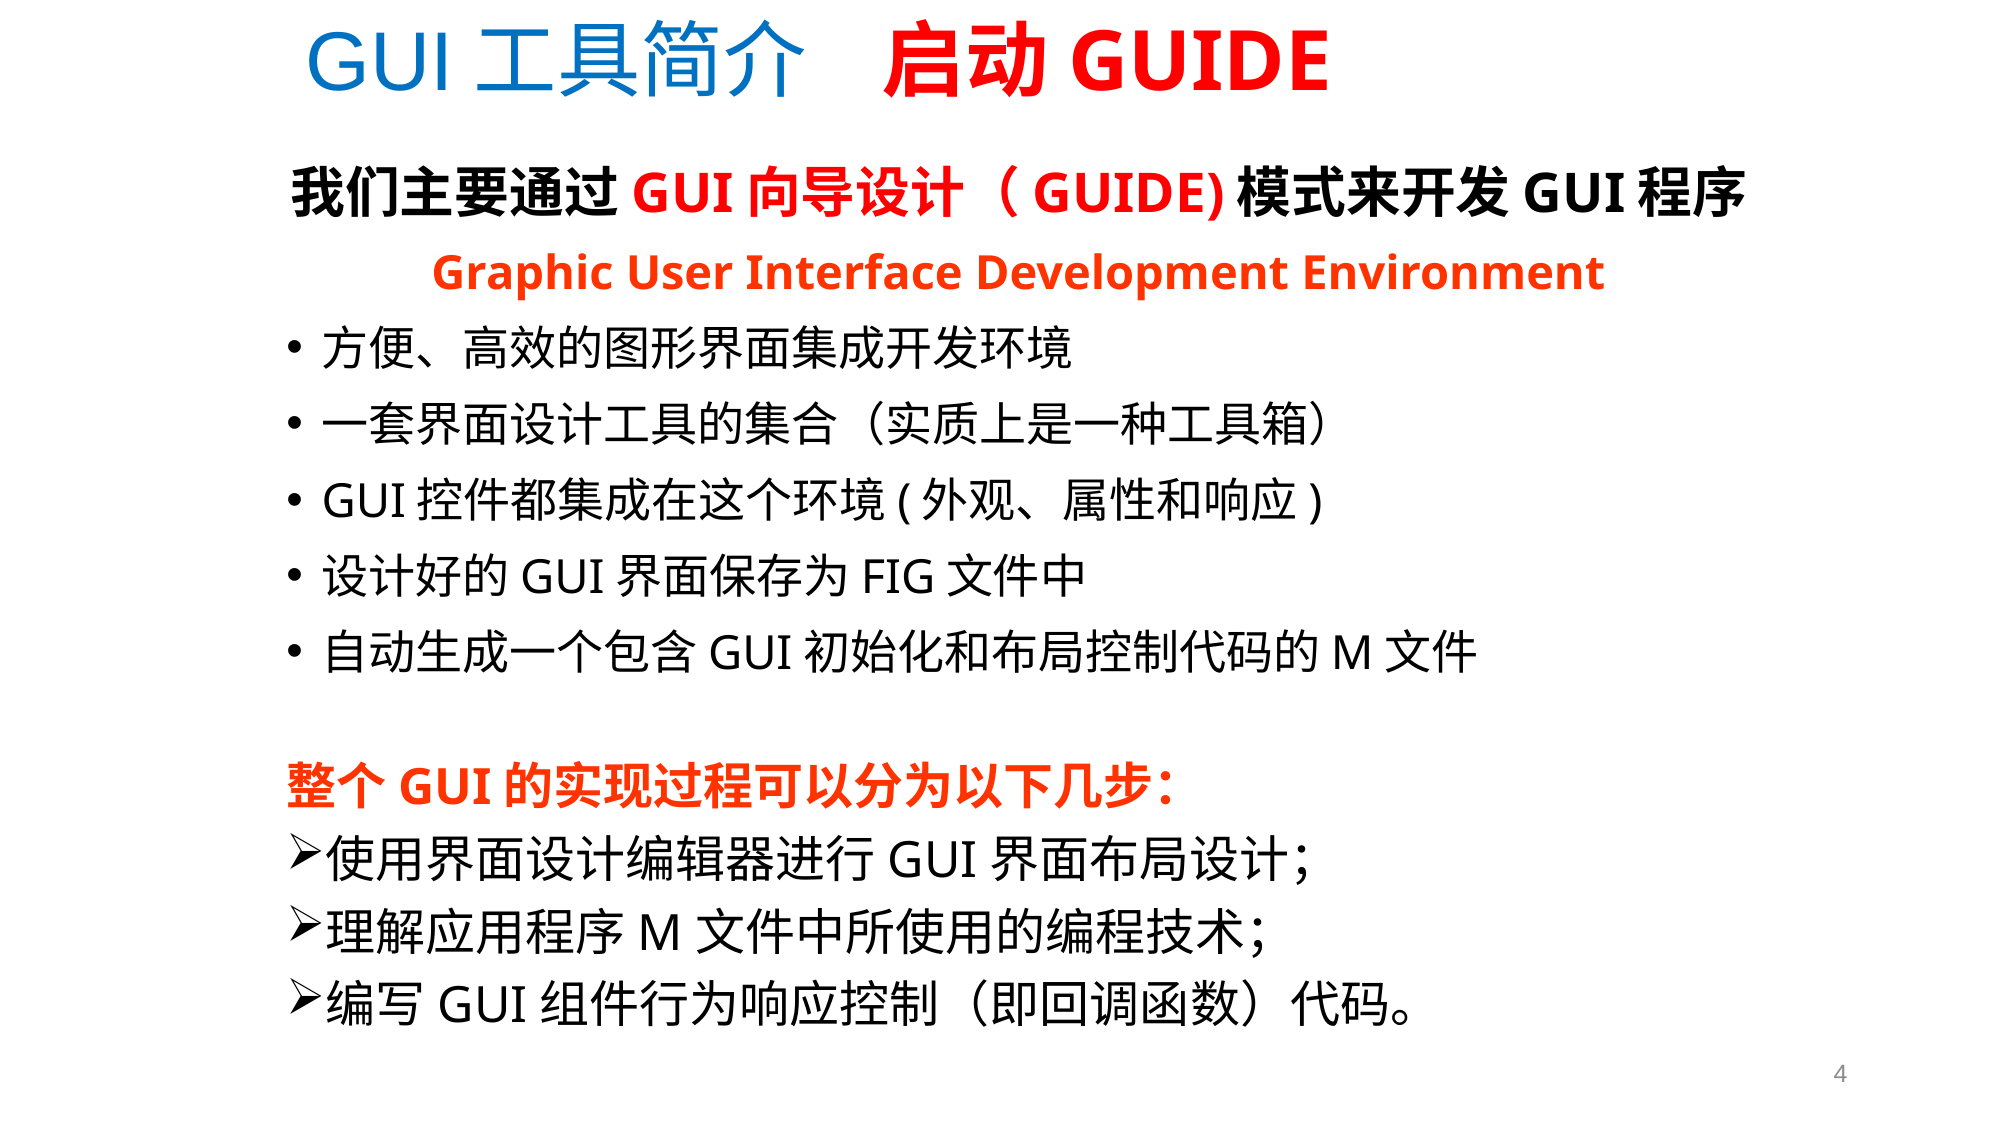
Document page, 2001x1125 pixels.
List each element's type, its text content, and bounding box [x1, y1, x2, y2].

text_box 整个GUI的实现过程可以分为以下几步： 使用界面设计编辑器进行GUI界面布局设计； 理解应用程序M文件中所使用的编程技术； 编写GUI组件行为响应控制（即回调函数）代码。 [271, 747, 1658, 1040]
text_box GUI工具简介 启动GUIDE [291, 0, 1579, 138]
list 我们主要通过GUI向导设计（GUIDE)模式来开发GUI程序 Graphic User Interface Development Environment 方便、高效的图形界面集成开发环境 一套界面设计工具的集合（实质上是一种工具箱） GUI控件都集成在这个环境(外观、属性和响应) 设计好的GUI界面保存为FIG文件中 自动生成一个包含GUI初始化和布局控制代码的M文件 [271, 149, 1767, 750]
slide_number 4 [1412, 1042, 1863, 1103]
